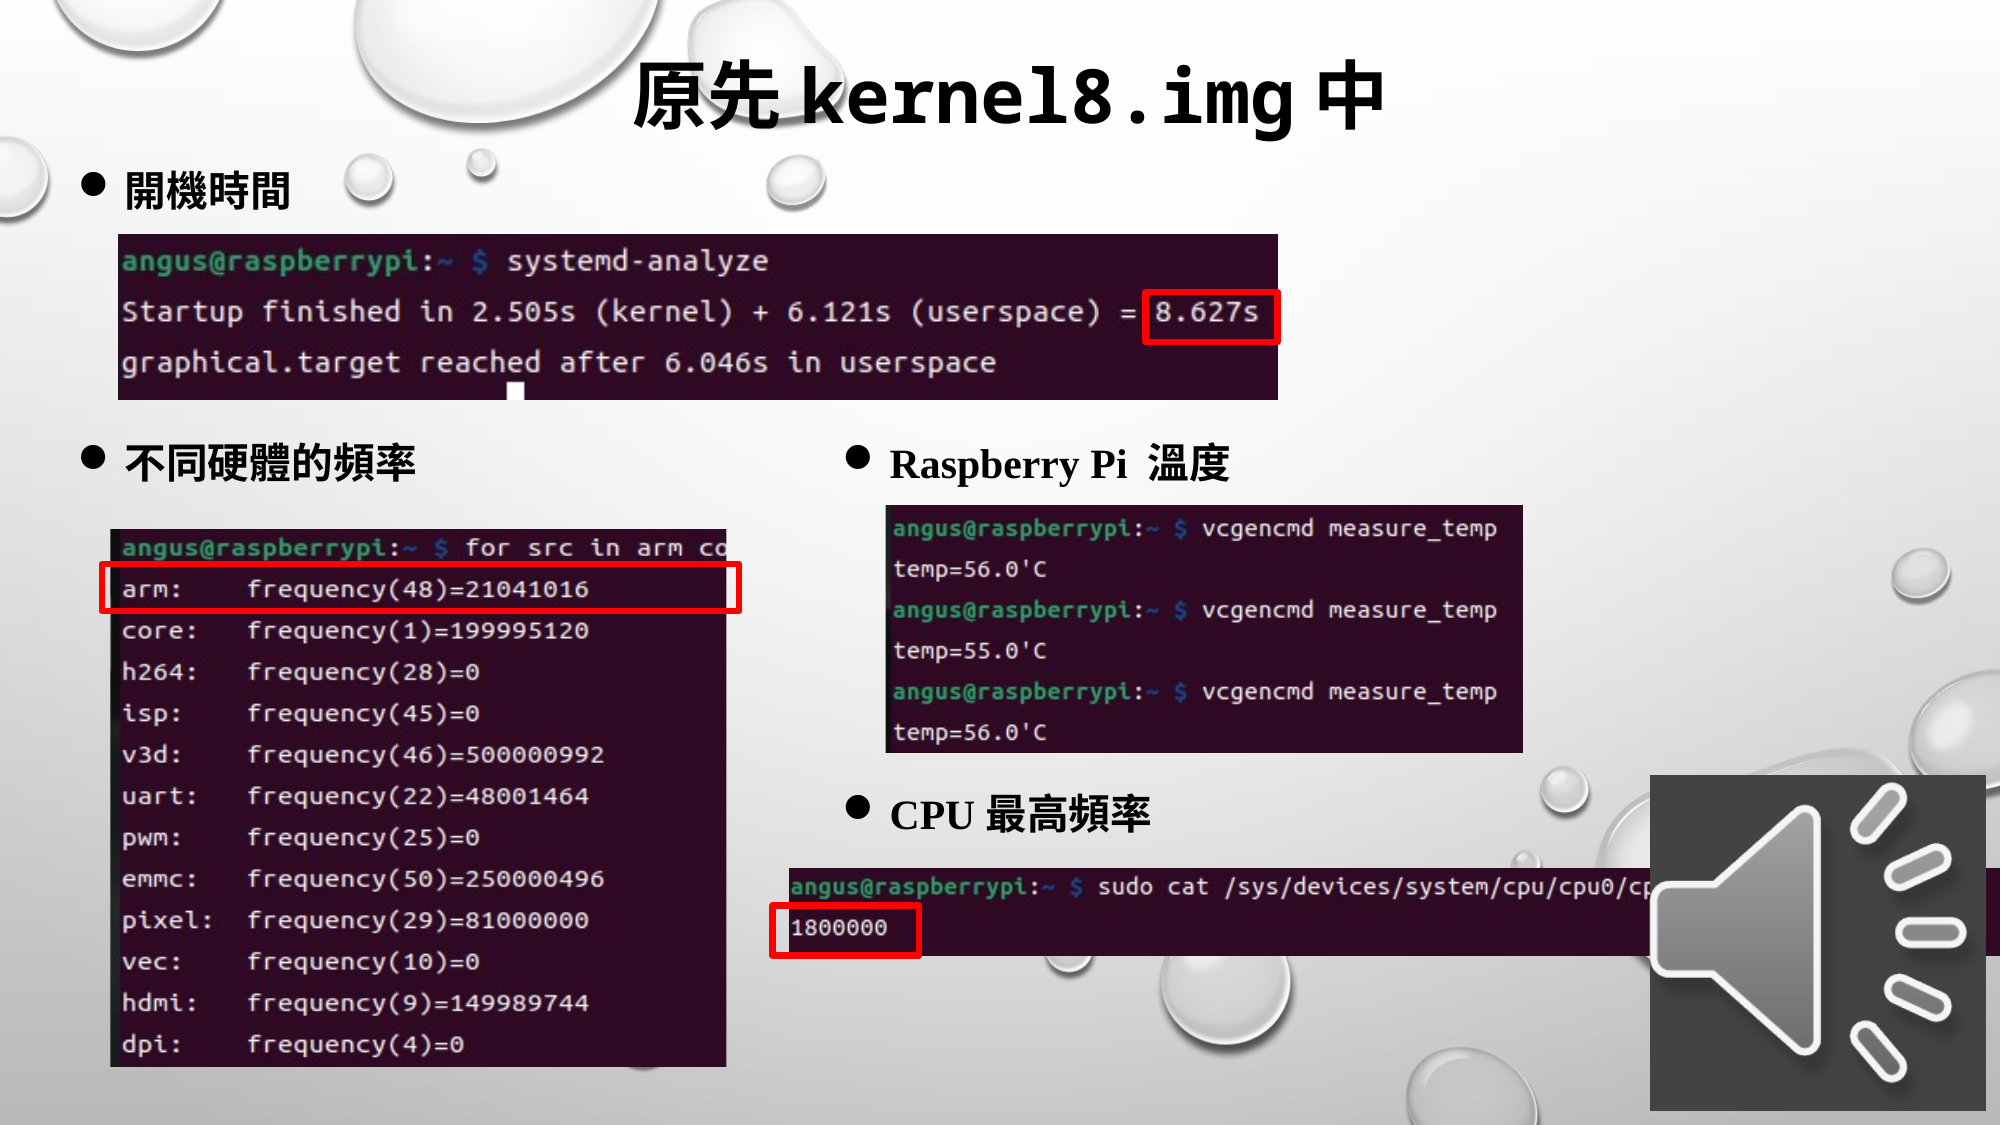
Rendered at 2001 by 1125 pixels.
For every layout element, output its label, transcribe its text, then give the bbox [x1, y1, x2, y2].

text_box CPU最高頻率 [827, 780, 1292, 846]
text_box 不同硬體的頻率 [63, 429, 528, 495]
text_box 原先kernel8.img中 [617, 40, 1860, 146]
picture [0, 0, 2000, 1125]
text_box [101, 528, 740, 1067]
text_box 開機時間 [63, 157, 344, 223]
text_box [771, 904, 784, 957]
text_box Raspberry Pi 溫度 [827, 429, 1292, 495]
